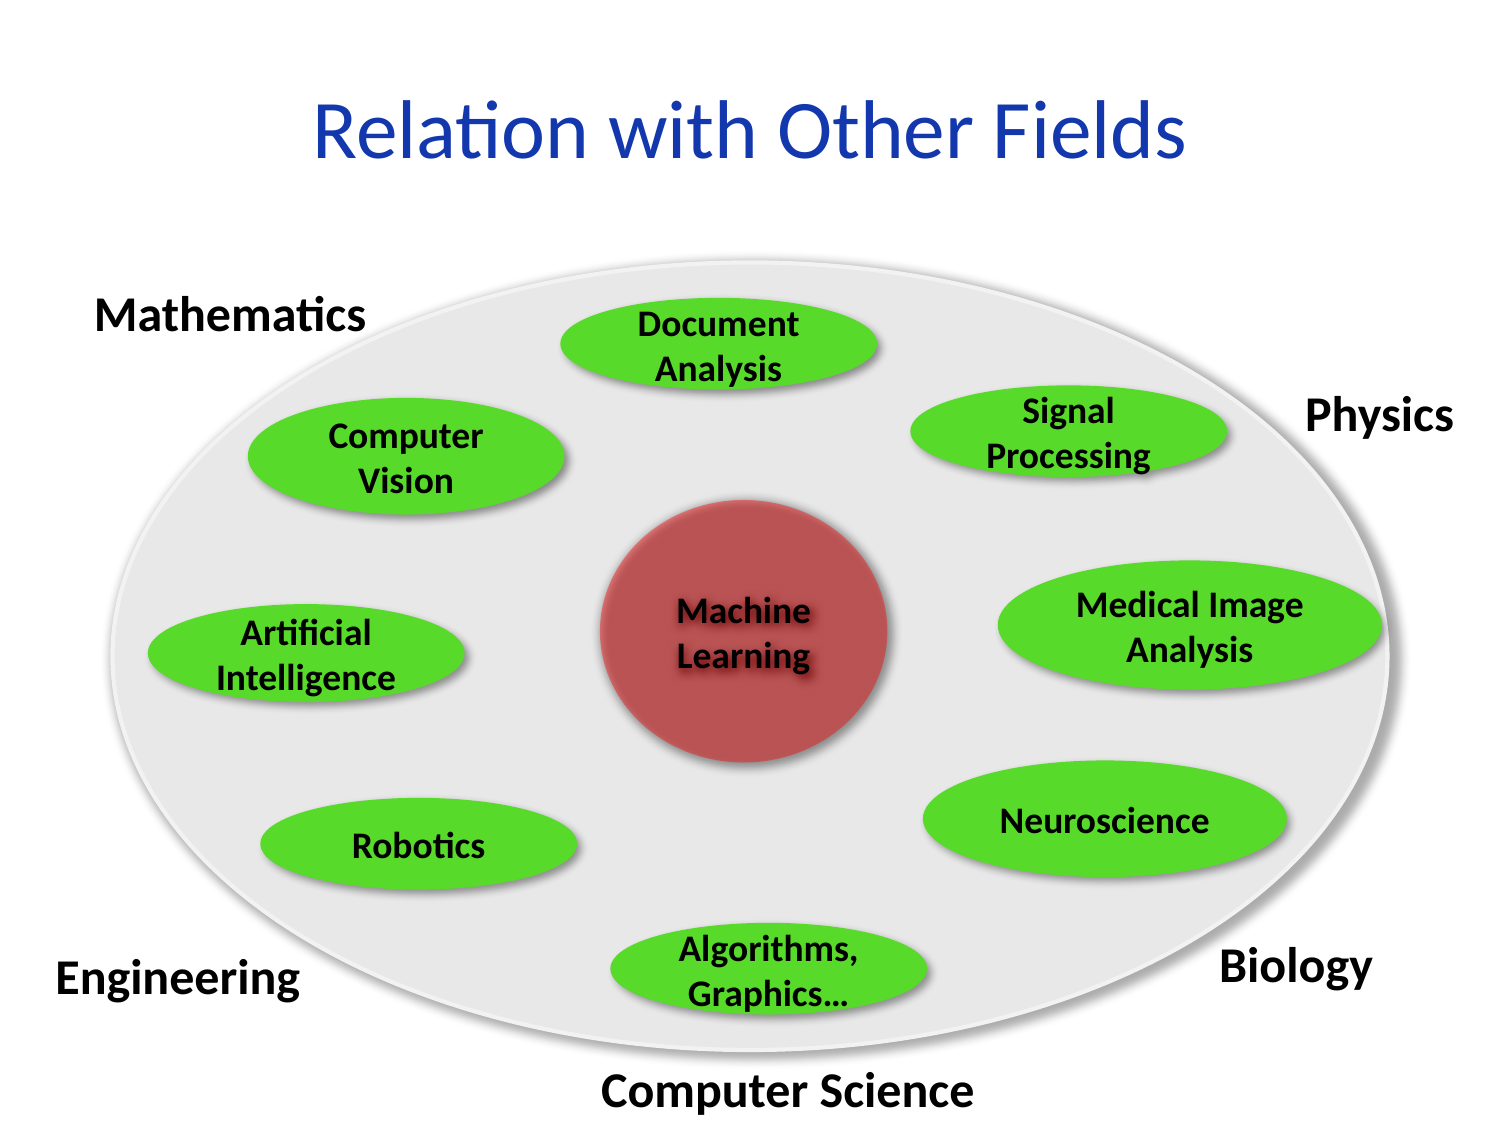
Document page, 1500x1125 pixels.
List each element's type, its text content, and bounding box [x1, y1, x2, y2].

text_box Robotics [260, 797, 578, 890]
text_box Computer Vision [247, 397, 565, 515]
text_box Artificial Intelligence [147, 604, 465, 703]
text_box Biology [1204, 924, 1389, 1000]
text_box Physics [1290, 374, 1470, 449]
text_box Signal Processing [910, 385, 1228, 478]
text_box Neuroscience [922, 760, 1287, 878]
text_box Engineering [40, 936, 316, 1012]
text_box Medical Image Analysis [997, 560, 1382, 690]
title Relation with Other Fields [75, 62, 1425, 188]
text_box Algorithms, Graphics… [610, 922, 928, 1015]
text_box Mathematics [79, 274, 382, 349]
text_box Computer Science [586, 1049, 991, 1125]
text_box [110, 260, 1390, 1049]
text_box Document Analysis [560, 297, 878, 390]
text_box Machine Learning [597, 497, 890, 765]
